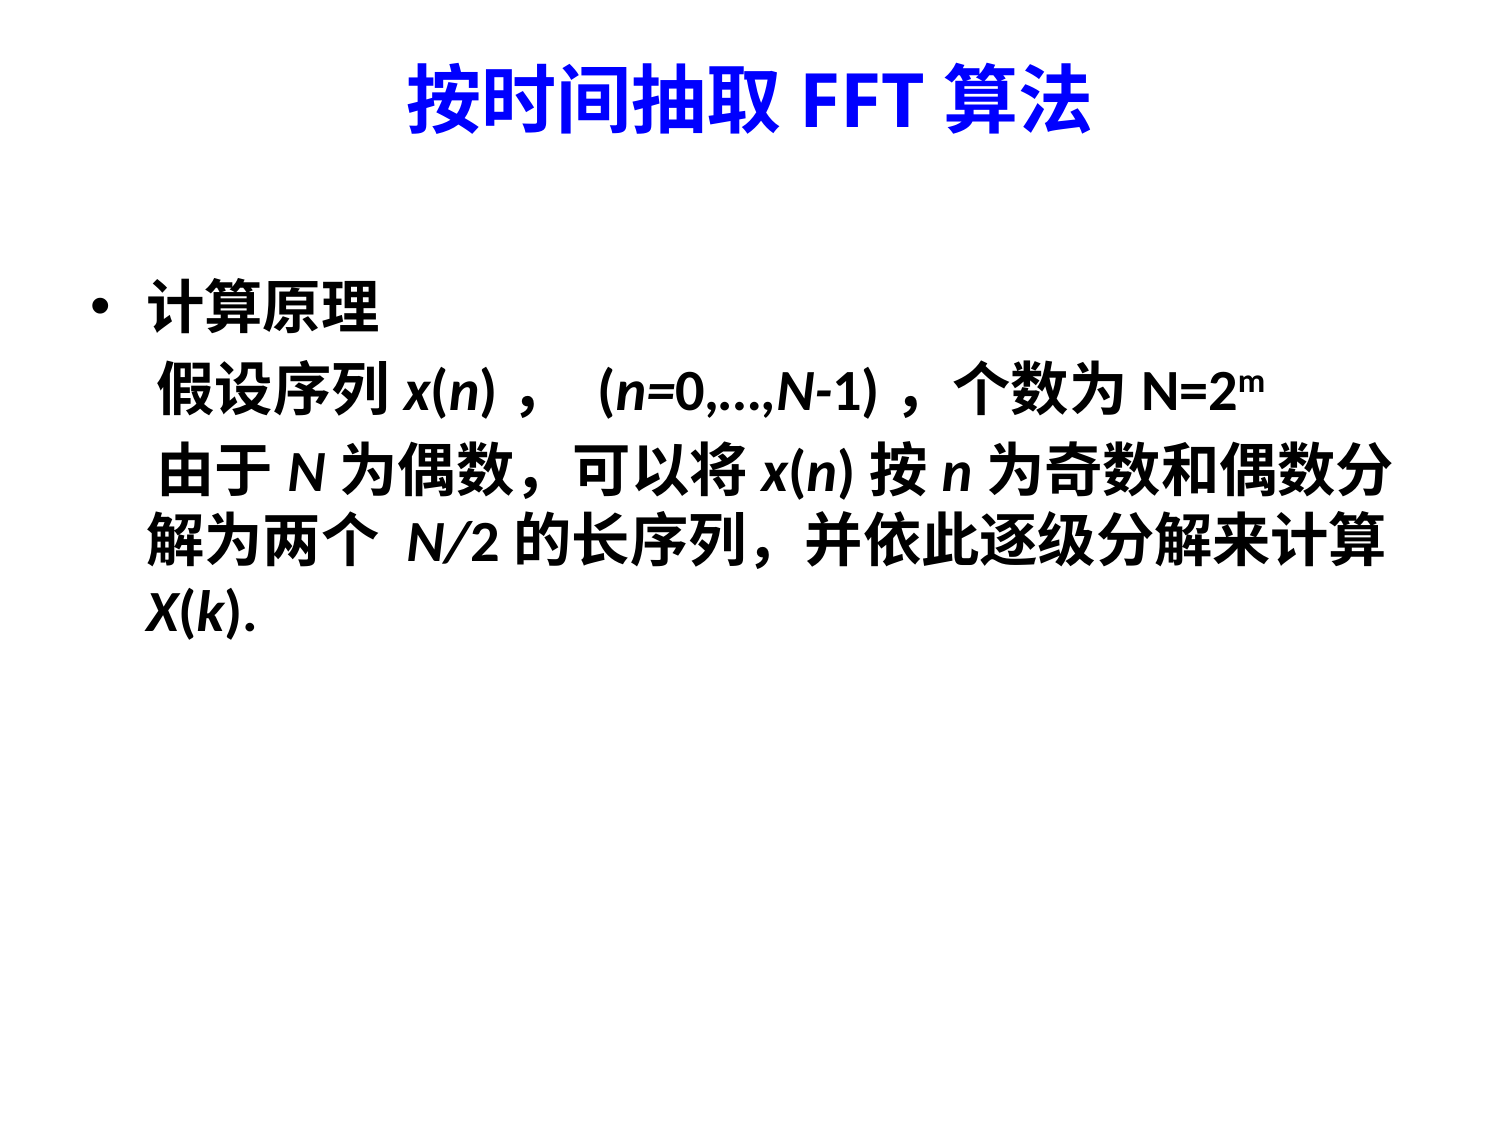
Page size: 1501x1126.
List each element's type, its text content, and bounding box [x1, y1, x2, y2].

title 按时间抽取FFT算法 [75, 45, 1426, 233]
list 计算原理 假设序列x(n)， (n=0,…,N-1)，个数为N=2m 由于N为偶数，可以将x(n)按n为奇数和偶数分解为两个 N/2的长序列，并依此逐级分解来计算X(k). [75, 262, 1426, 1006]
